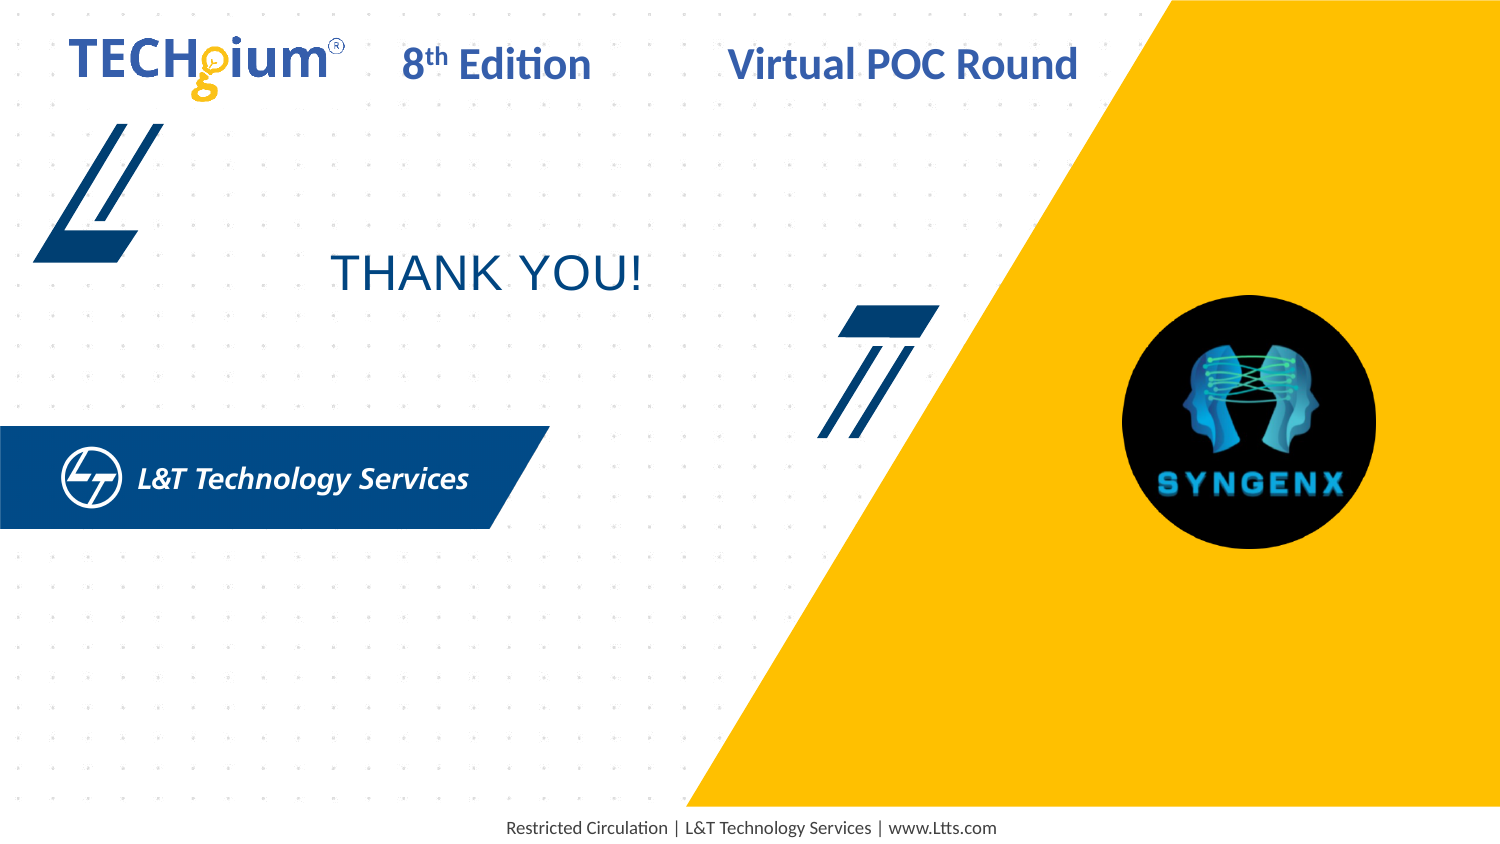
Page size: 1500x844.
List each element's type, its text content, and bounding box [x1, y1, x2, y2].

picture [1122, 295, 1376, 549]
text_box THANK YOU! [315, 232, 679, 308]
picture [0, 0, 1485, 828]
